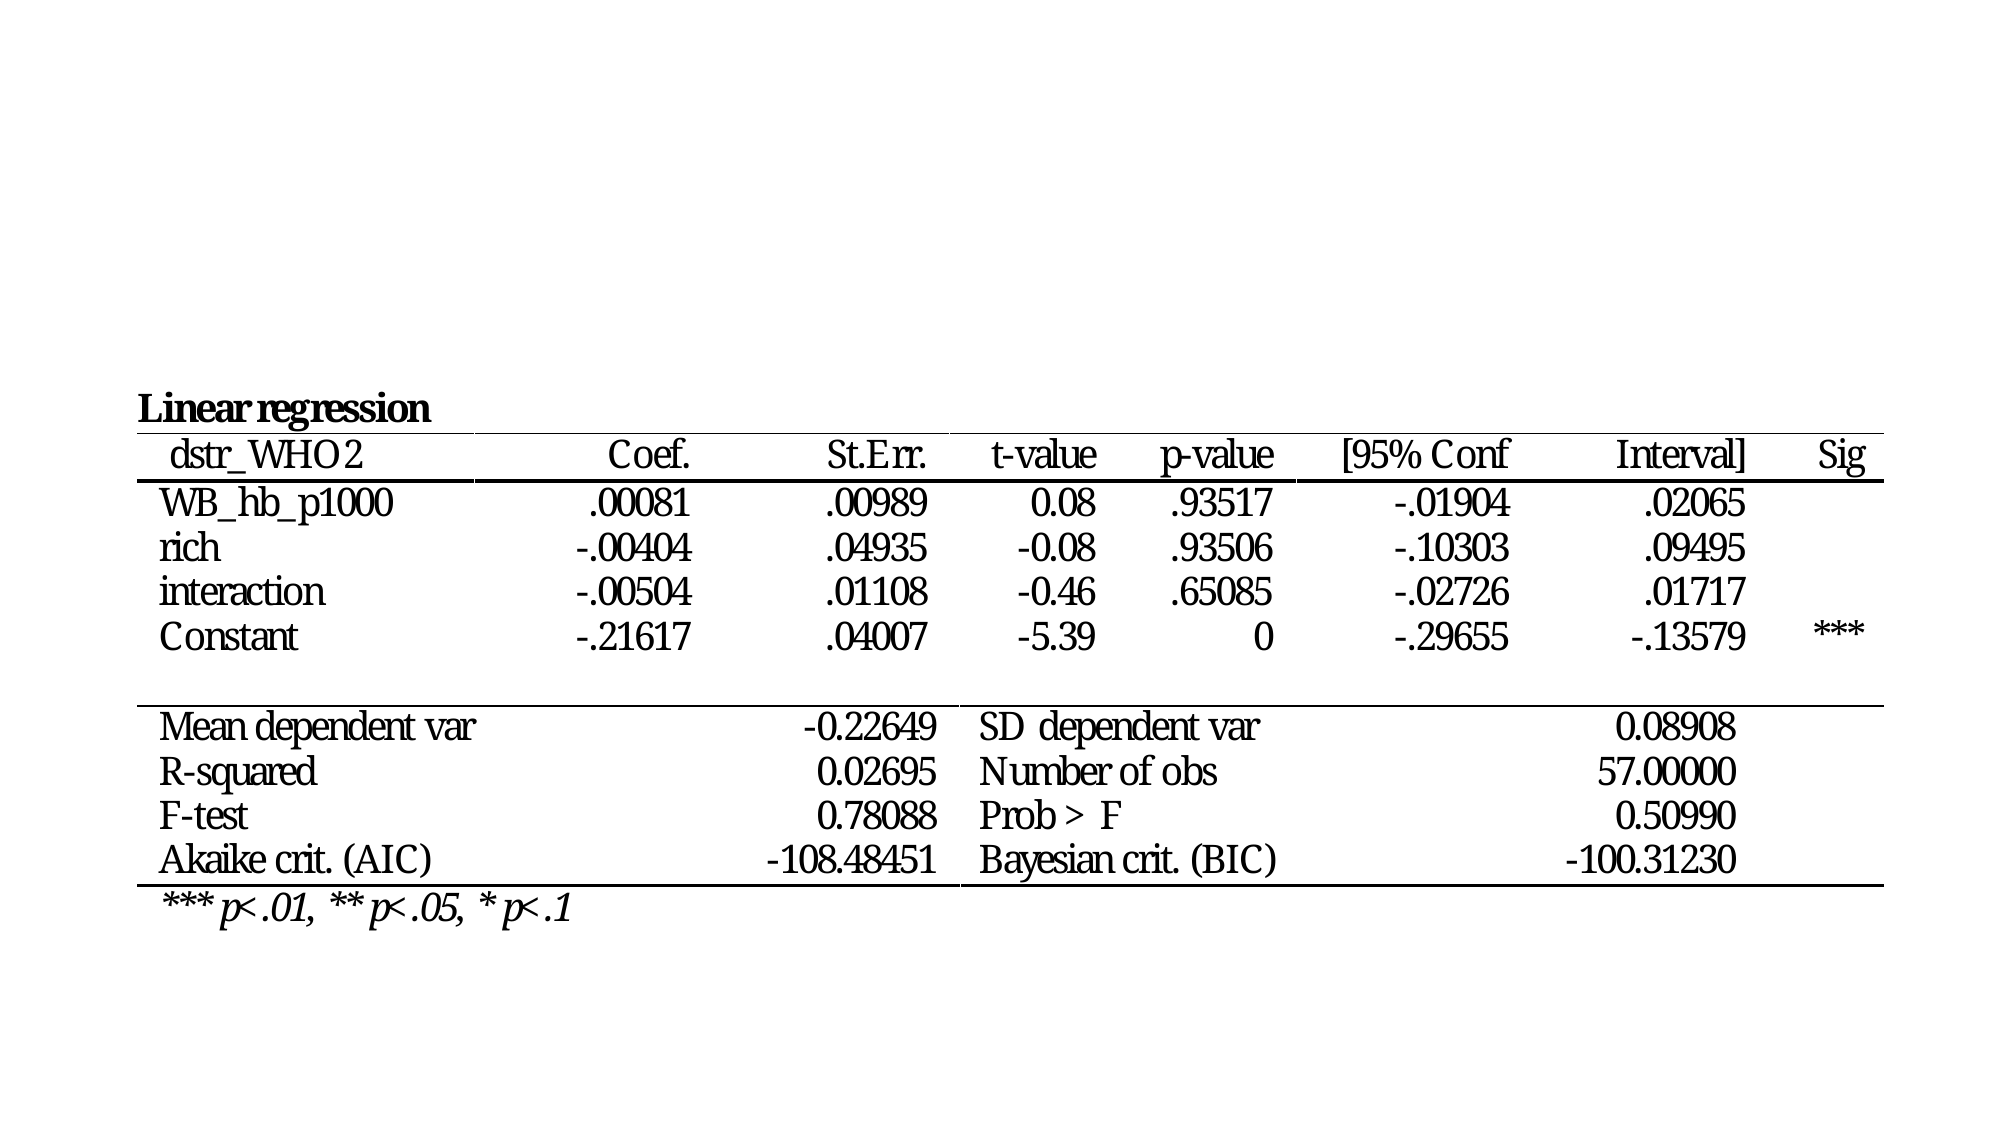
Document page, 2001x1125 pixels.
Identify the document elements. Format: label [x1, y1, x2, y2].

list [137, 387, 1919, 1065]
